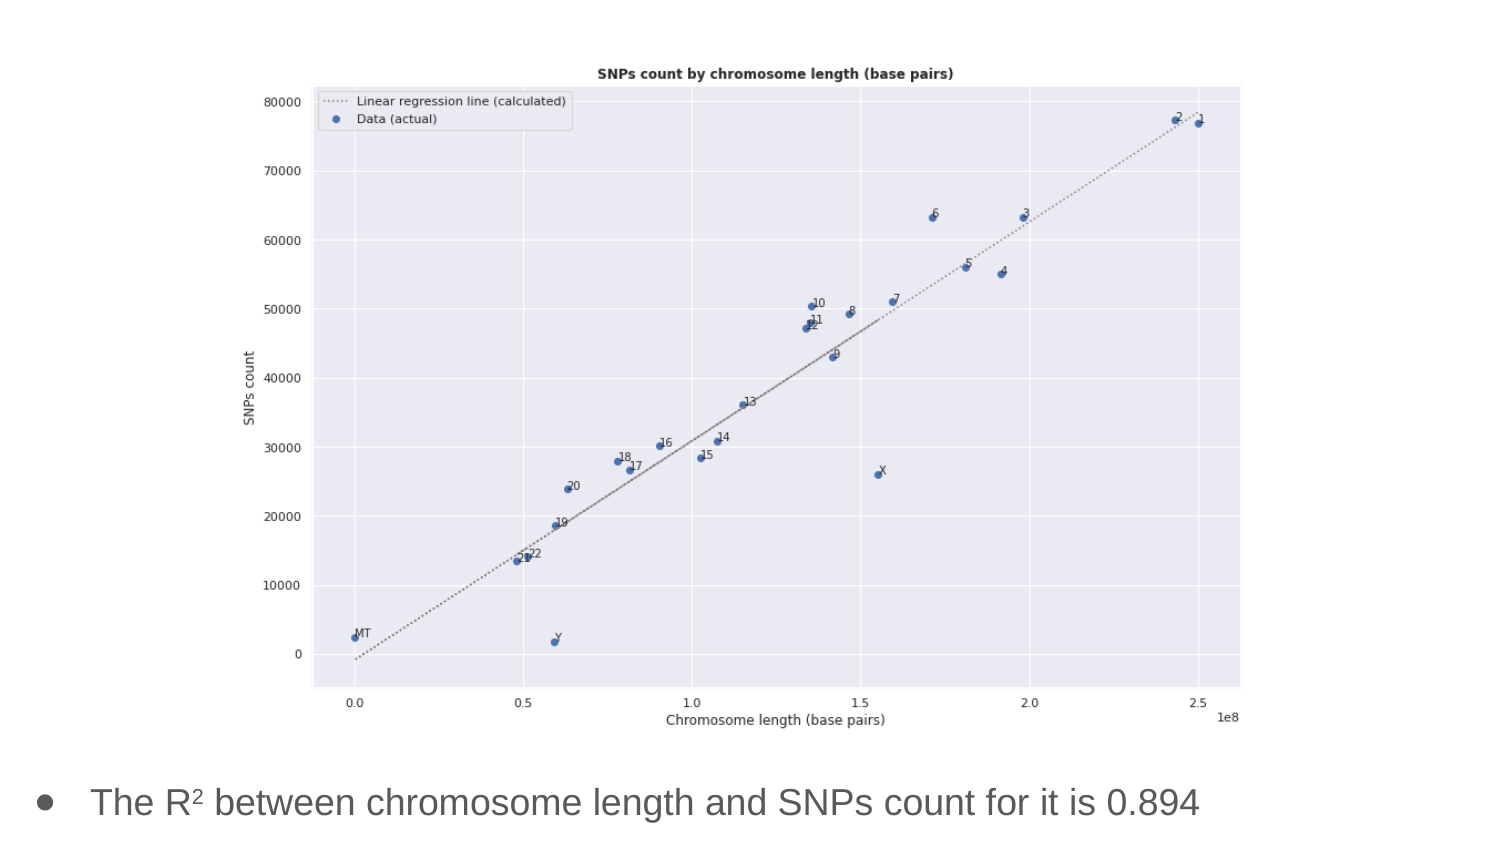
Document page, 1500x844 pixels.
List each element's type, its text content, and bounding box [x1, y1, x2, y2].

text_box The R2 between chromosome length and SNPs count for it is 0.894 [0, 756, 1500, 838]
picture [236, 59, 1247, 736]
